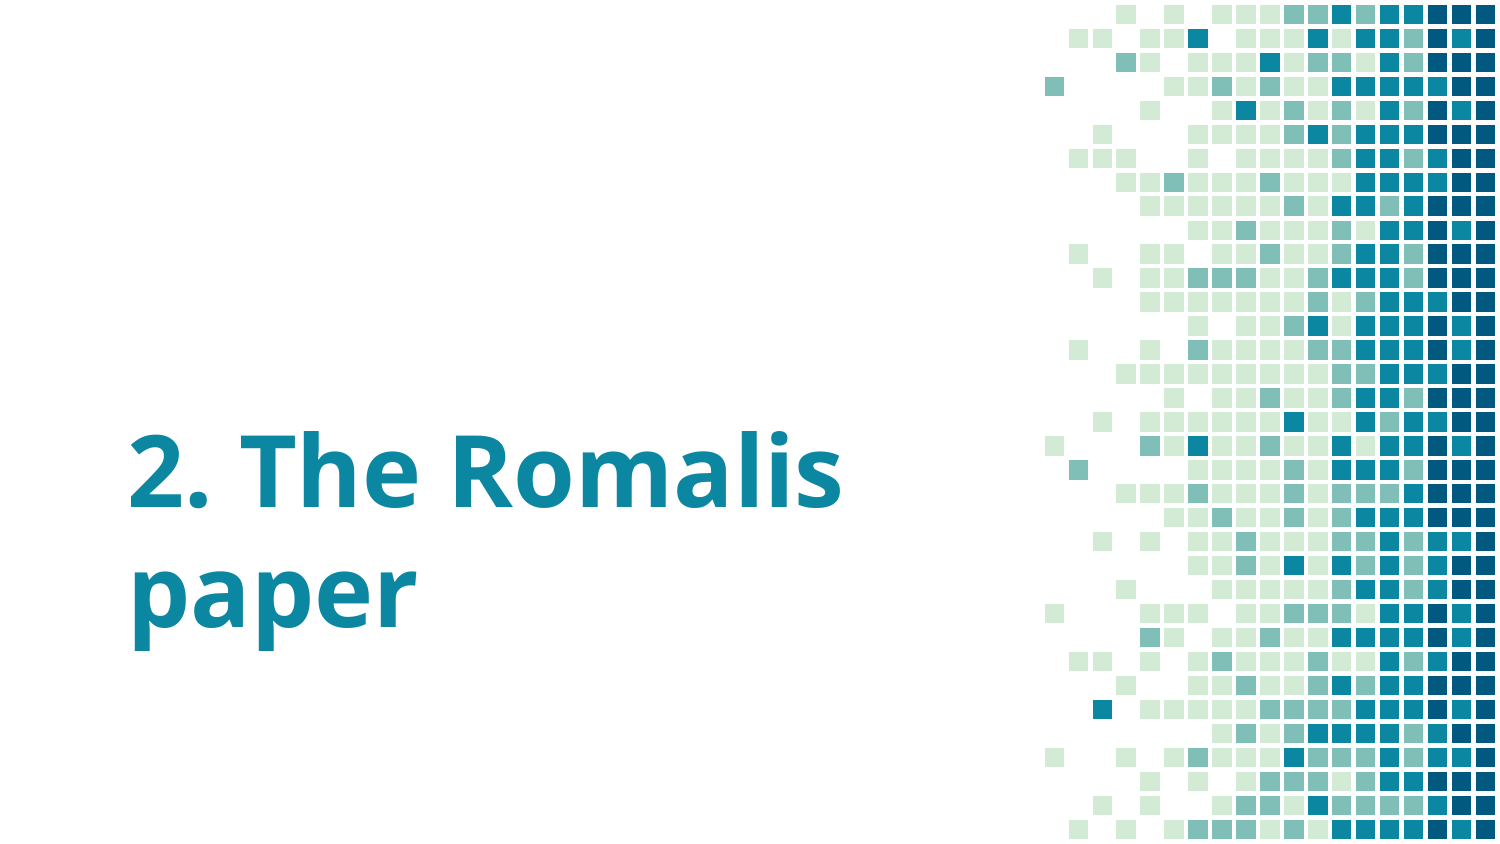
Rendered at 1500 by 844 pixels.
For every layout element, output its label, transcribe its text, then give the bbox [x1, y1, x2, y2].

title 2. The Romalis paper [112, 472, 1089, 663]
